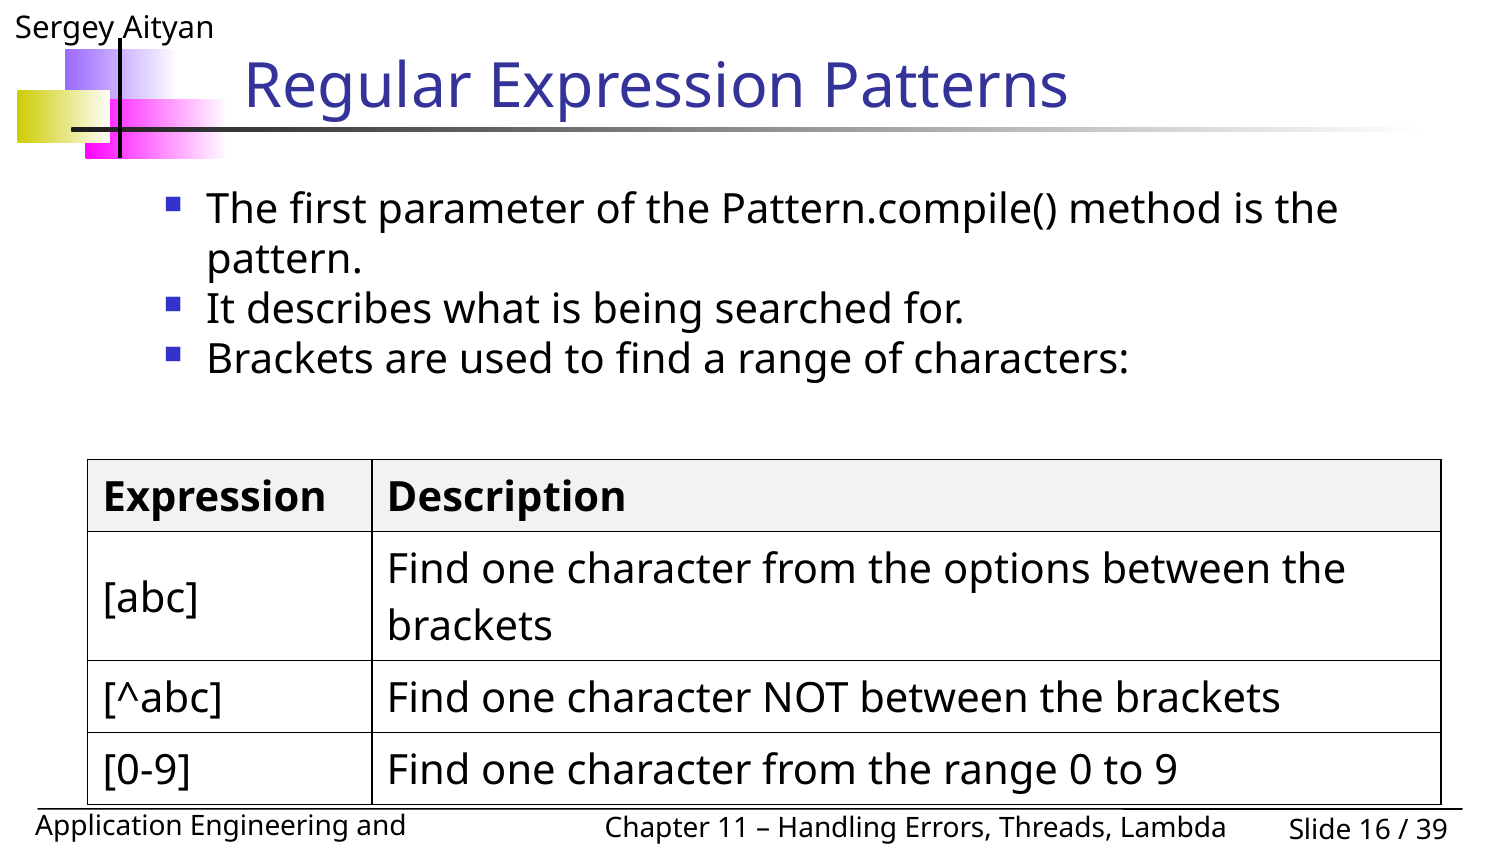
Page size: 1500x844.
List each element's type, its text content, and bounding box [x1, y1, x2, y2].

table_header Expression [88, 460, 371, 531]
table_cell [0-9] [88, 733, 371, 804]
table_cell [abc] [88, 532, 371, 660]
table_cell Find one character NOT between the brackets [373, 661, 1440, 732]
table_cell [^abc] [88, 661, 371, 732]
list The first parameter of the Pattern.compile() method is the pattern. It describes what is being searched for. Brackets are used to find a range of characters: [148, 174, 1412, 413]
table_cell Find one character from the range 0 to 9 [373, 733, 1440, 804]
table_cell Find one character from the options between the brackets [373, 532, 1440, 660]
table_header Description [373, 460, 1440, 531]
title Regular Expression Patterns [228, 46, 1332, 128]
